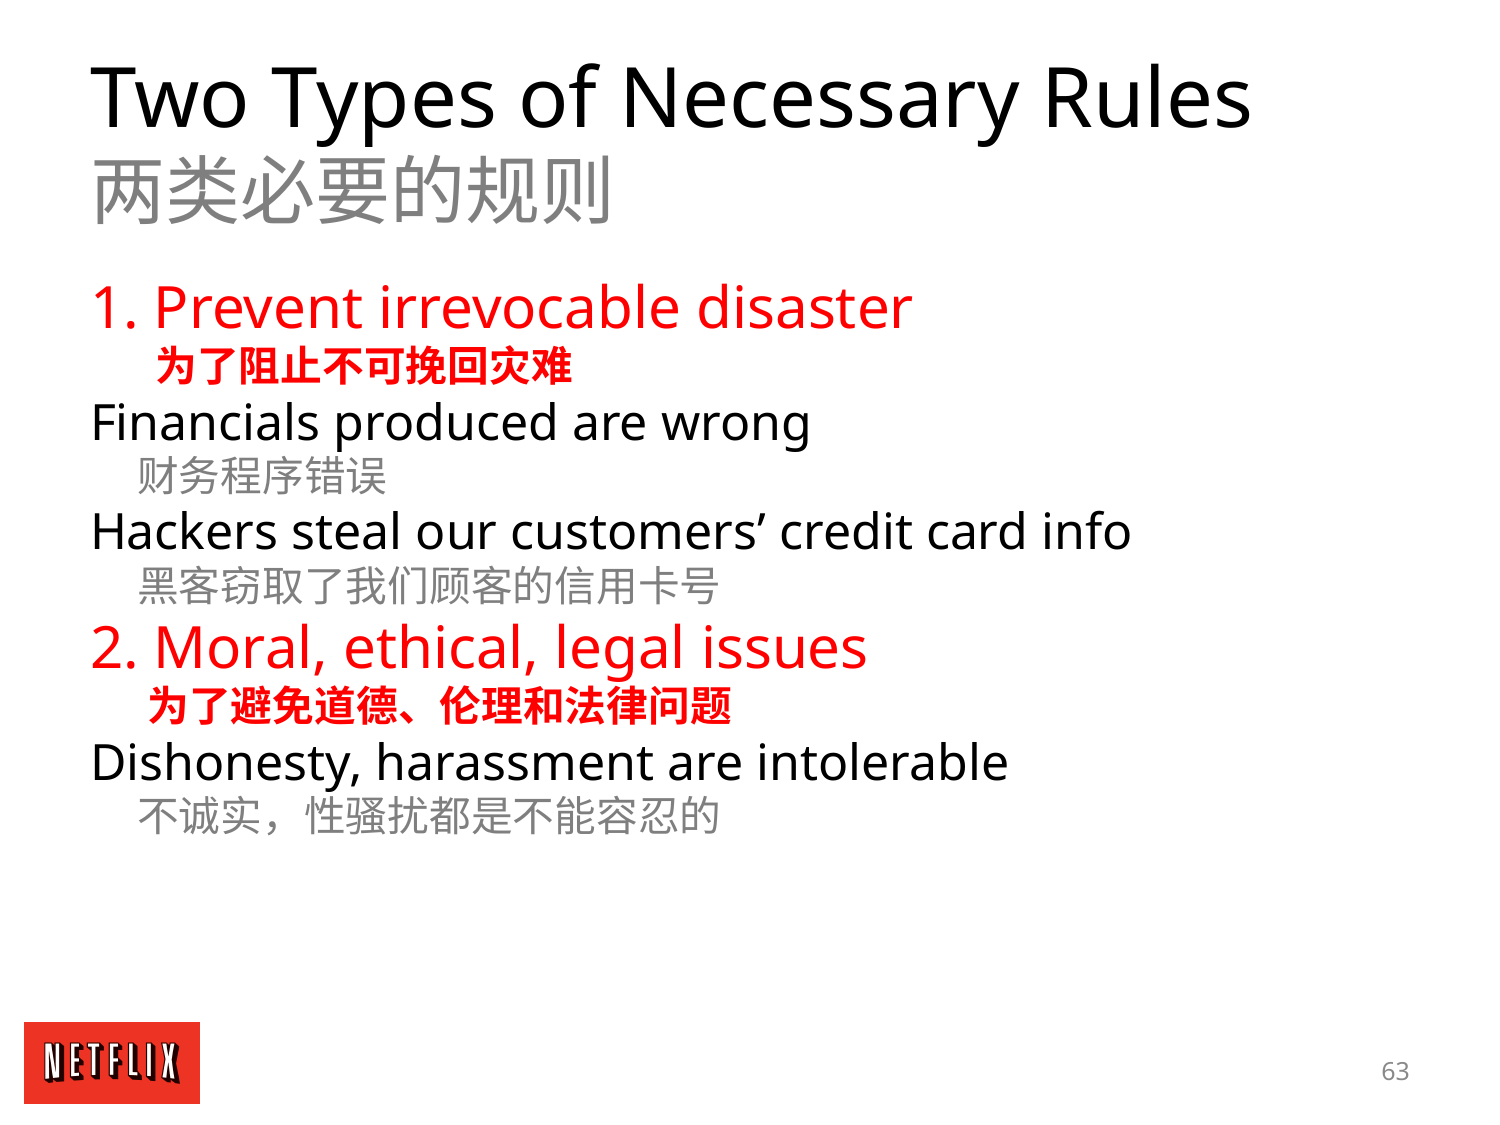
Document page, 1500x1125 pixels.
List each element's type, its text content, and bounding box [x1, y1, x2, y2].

slide_number 63 [1074, 1042, 1425, 1103]
picture [24, 1022, 200, 1104]
title Two Types of Necessary Rules 两类必要的规则 [75, 45, 1425, 233]
list 1. Prevent irrevocable disaster 为了阻止不可挽回灾难 Financials produced are wrong 财务程序错误 Hackers steal our customers’ credit card info 黑客窃取了我们顾客的信用卡号 2. Moral, ethical, legal issues 为了避免道德、伦理和法律问题 Dishonesty, harassment are intolerable 不诚实，性骚扰都是不能容忍的 [75, 262, 1425, 1005]
